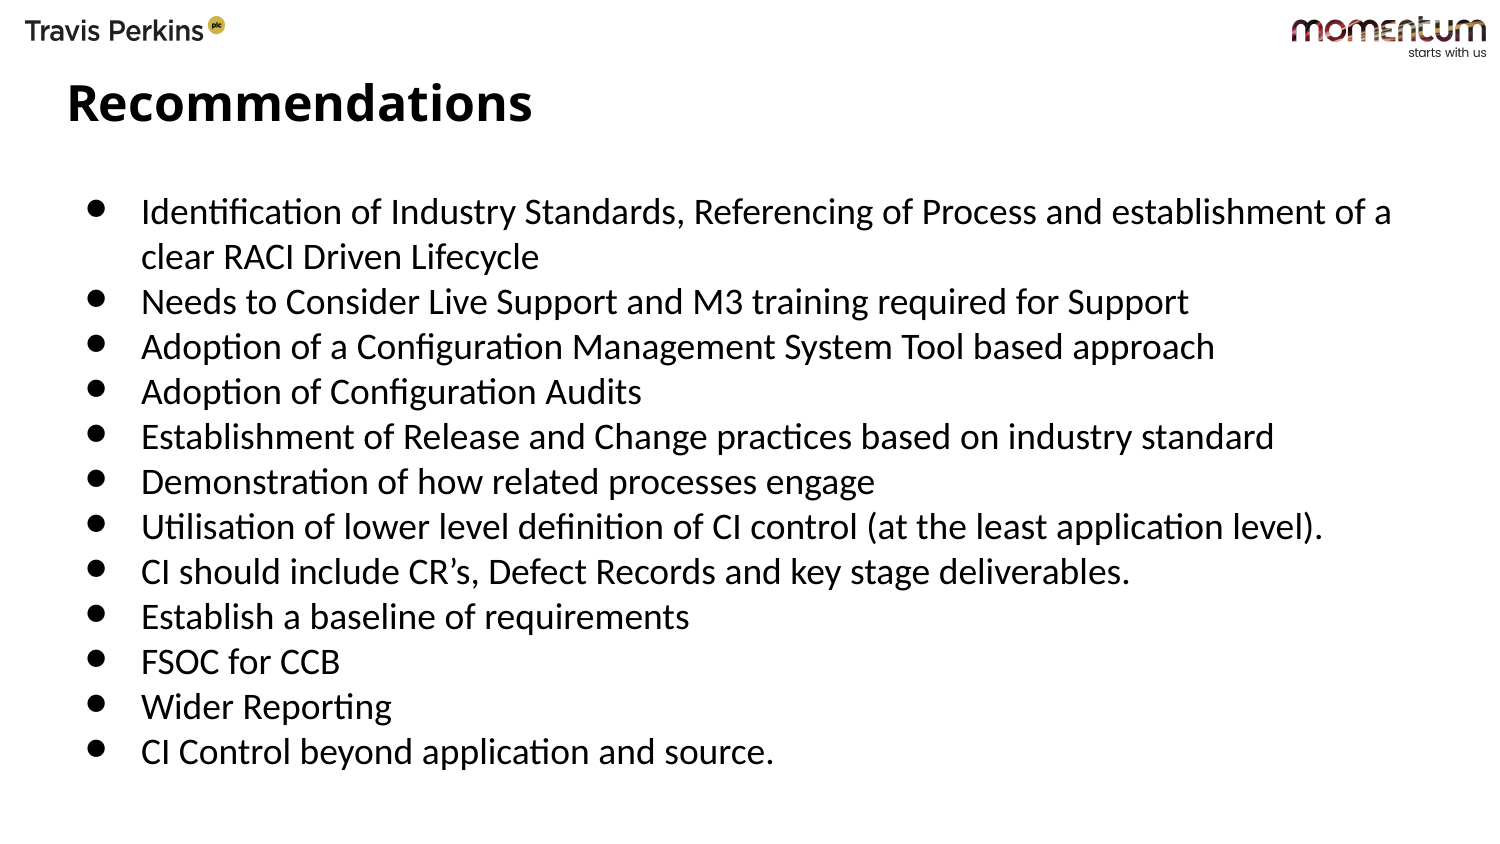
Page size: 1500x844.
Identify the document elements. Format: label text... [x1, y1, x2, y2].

title Recommendations [51, 56, 1300, 151]
picture [25, 16, 225, 41]
list Identification of Industry Standards, Referencing of Process and establishment of a clear RACI Driven Lifecycle Needs to Consider Live Support and M3 training required for Support Adoption of a Configuration Management System Tool based approach Adoption of Configuration Audits Establishment of Release and Change practices based on industry standard Demonstration of how related processes engage Utilisation of lower level definition of CI control (at the least application level). CI should include CR’s, Defect Records and key stage deliverables. Establish a baseline of requirements FSOC for CCB Wider Reporting CI Control beyond application and source. [51, 172, 1449, 799]
picture [1292, 16, 1486, 57]
